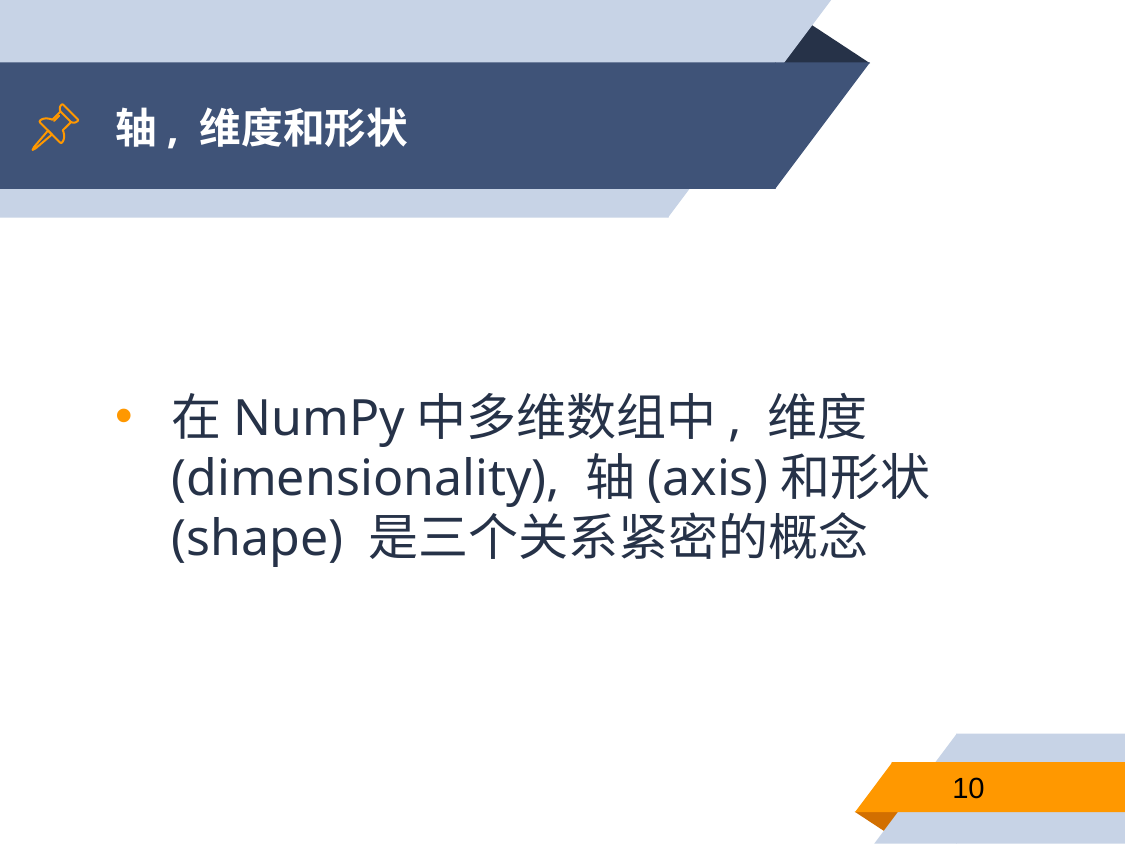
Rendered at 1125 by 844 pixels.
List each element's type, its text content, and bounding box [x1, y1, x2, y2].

slide_number 10 [937, 760, 1121, 813]
list 在NumPy中多维数组中, 维度(dimensionality), 轴(axis)和形状(shape) 是三个关系紧密的概念 [100, 217, 957, 734]
title 轴, 维度和形状 [100, 64, 776, 190]
